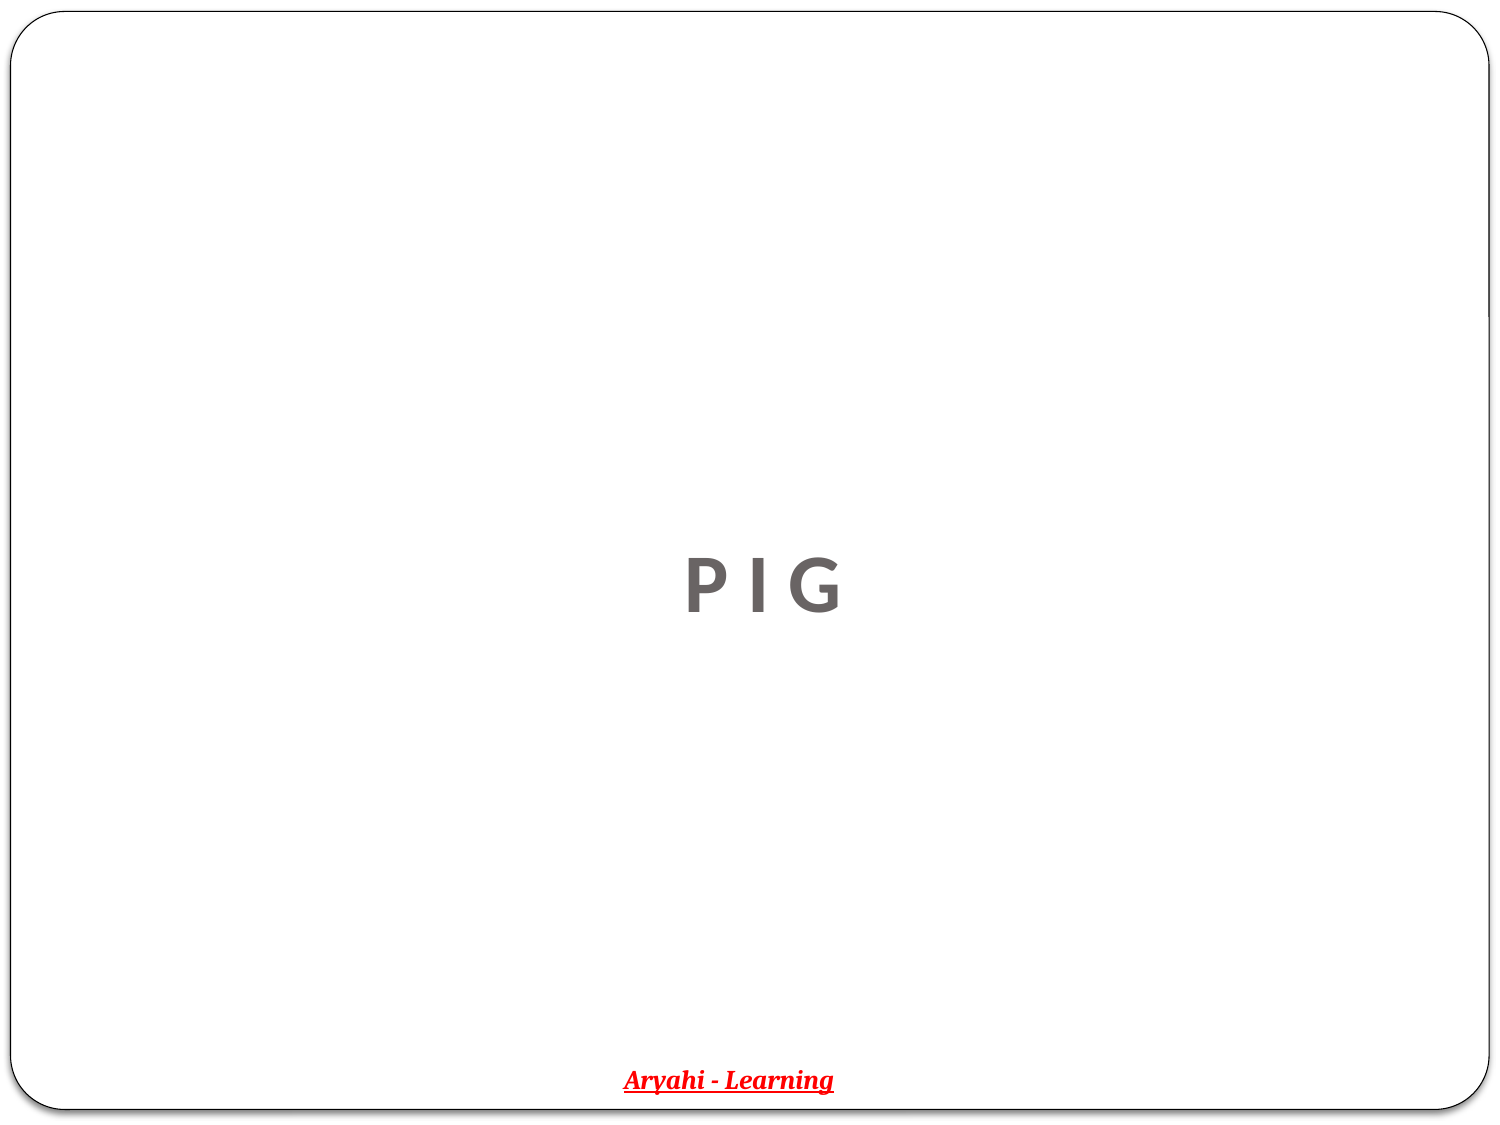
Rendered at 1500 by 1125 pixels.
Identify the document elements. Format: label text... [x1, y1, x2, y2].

text_box Aryahi - Learning [609, 1054, 855, 1102]
title P I G [82, 433, 1425, 645]
